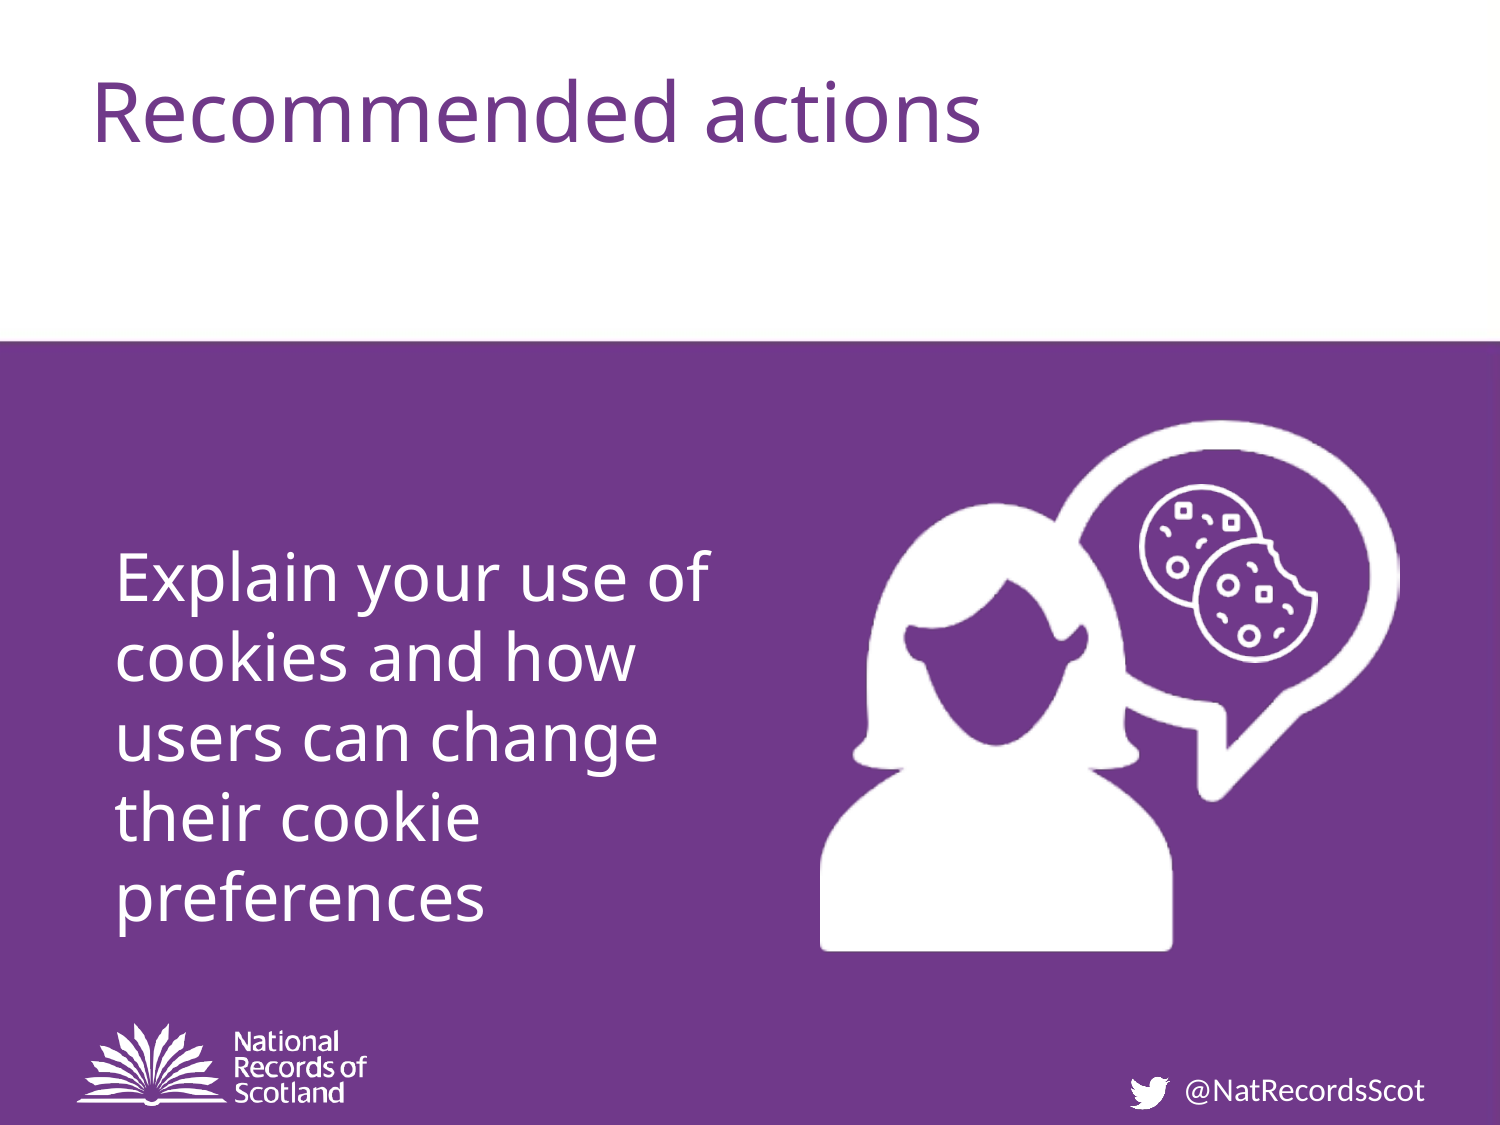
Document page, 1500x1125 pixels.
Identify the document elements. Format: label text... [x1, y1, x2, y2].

title Recommended actions [75, 45, 1424, 173]
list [820, 396, 1400, 977]
picture [0, 0, 1500, 1125]
list Explain your use of cookies and how users can change their cookie preferences [99, 527, 815, 965]
